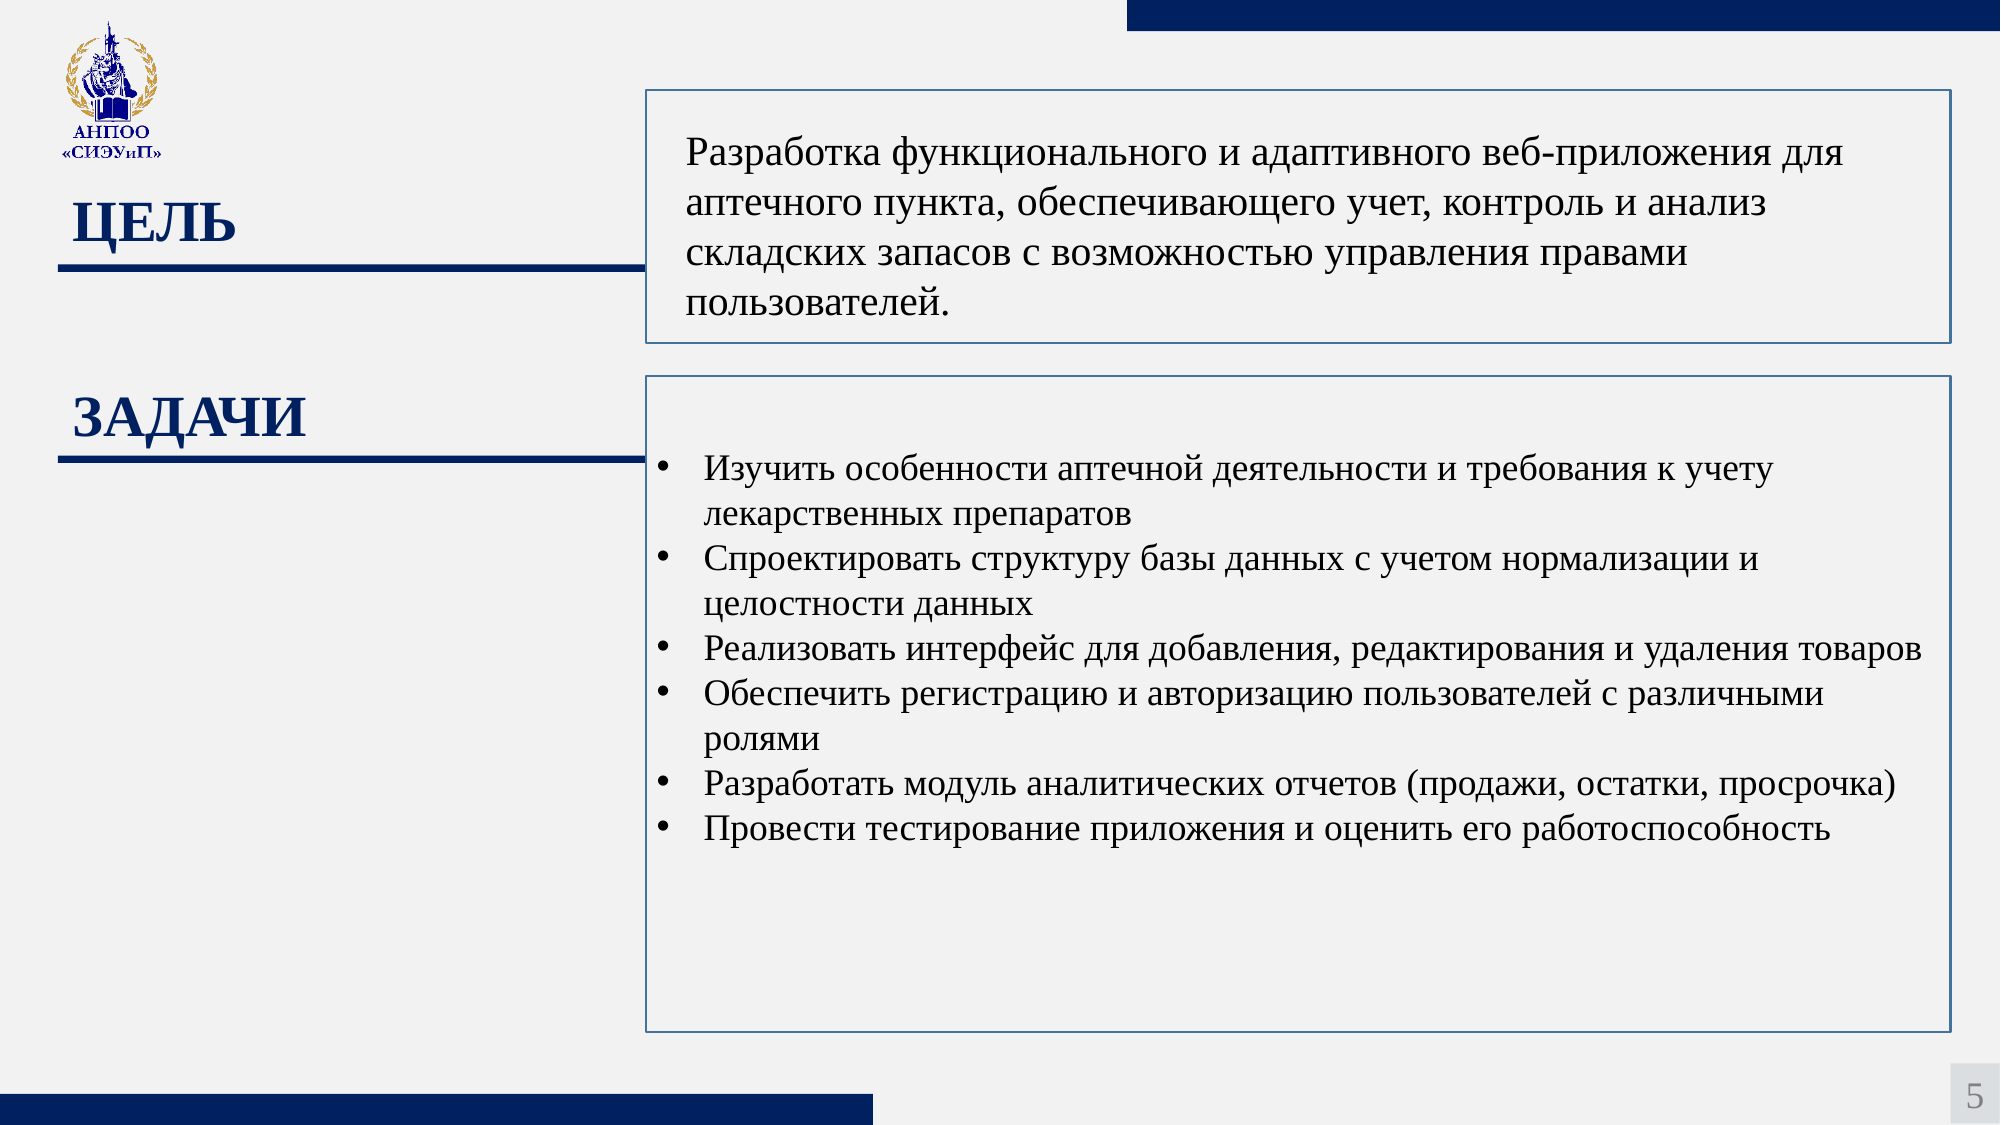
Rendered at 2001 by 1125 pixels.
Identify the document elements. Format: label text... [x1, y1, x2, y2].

text_box [645, 89, 1952, 344]
text_box [57, 264, 645, 272]
text_box [57, 455, 641, 463]
text_box 5 [1950, 1063, 2000, 1124]
text_box Изучить особенности аптечной деятельности и требования к учету лекарственных препаратов Спроектировать структуру базы данных с учетом нормализации и целостности данных Реализовать интерфейс для добавления, редактирования и удаления товаров Обеспечить регистрацию и авторизацию пользователей с различными ролями Разработать модуль аналитических отчетов (продажи, остатки, просрочка) Провести тестирование приложения и оценить его работоспособность [641, 435, 1952, 1033]
picture [62, 21, 161, 158]
text_box [645, 375, 1952, 435]
text_box Разработка функционального и адаптивного веб-приложения для аптечного пункта, обеспечивающего учет, контроль и анализ складских запасов с возможностью управления правами пользователей. [670, 116, 1927, 432]
text_box [1127, 0, 2000, 32]
text_box [0, 1093, 873, 1125]
text_box ЦЕЛЬ [57, 175, 645, 261]
text_box ЗАДАЧИ [57, 370, 670, 455]
